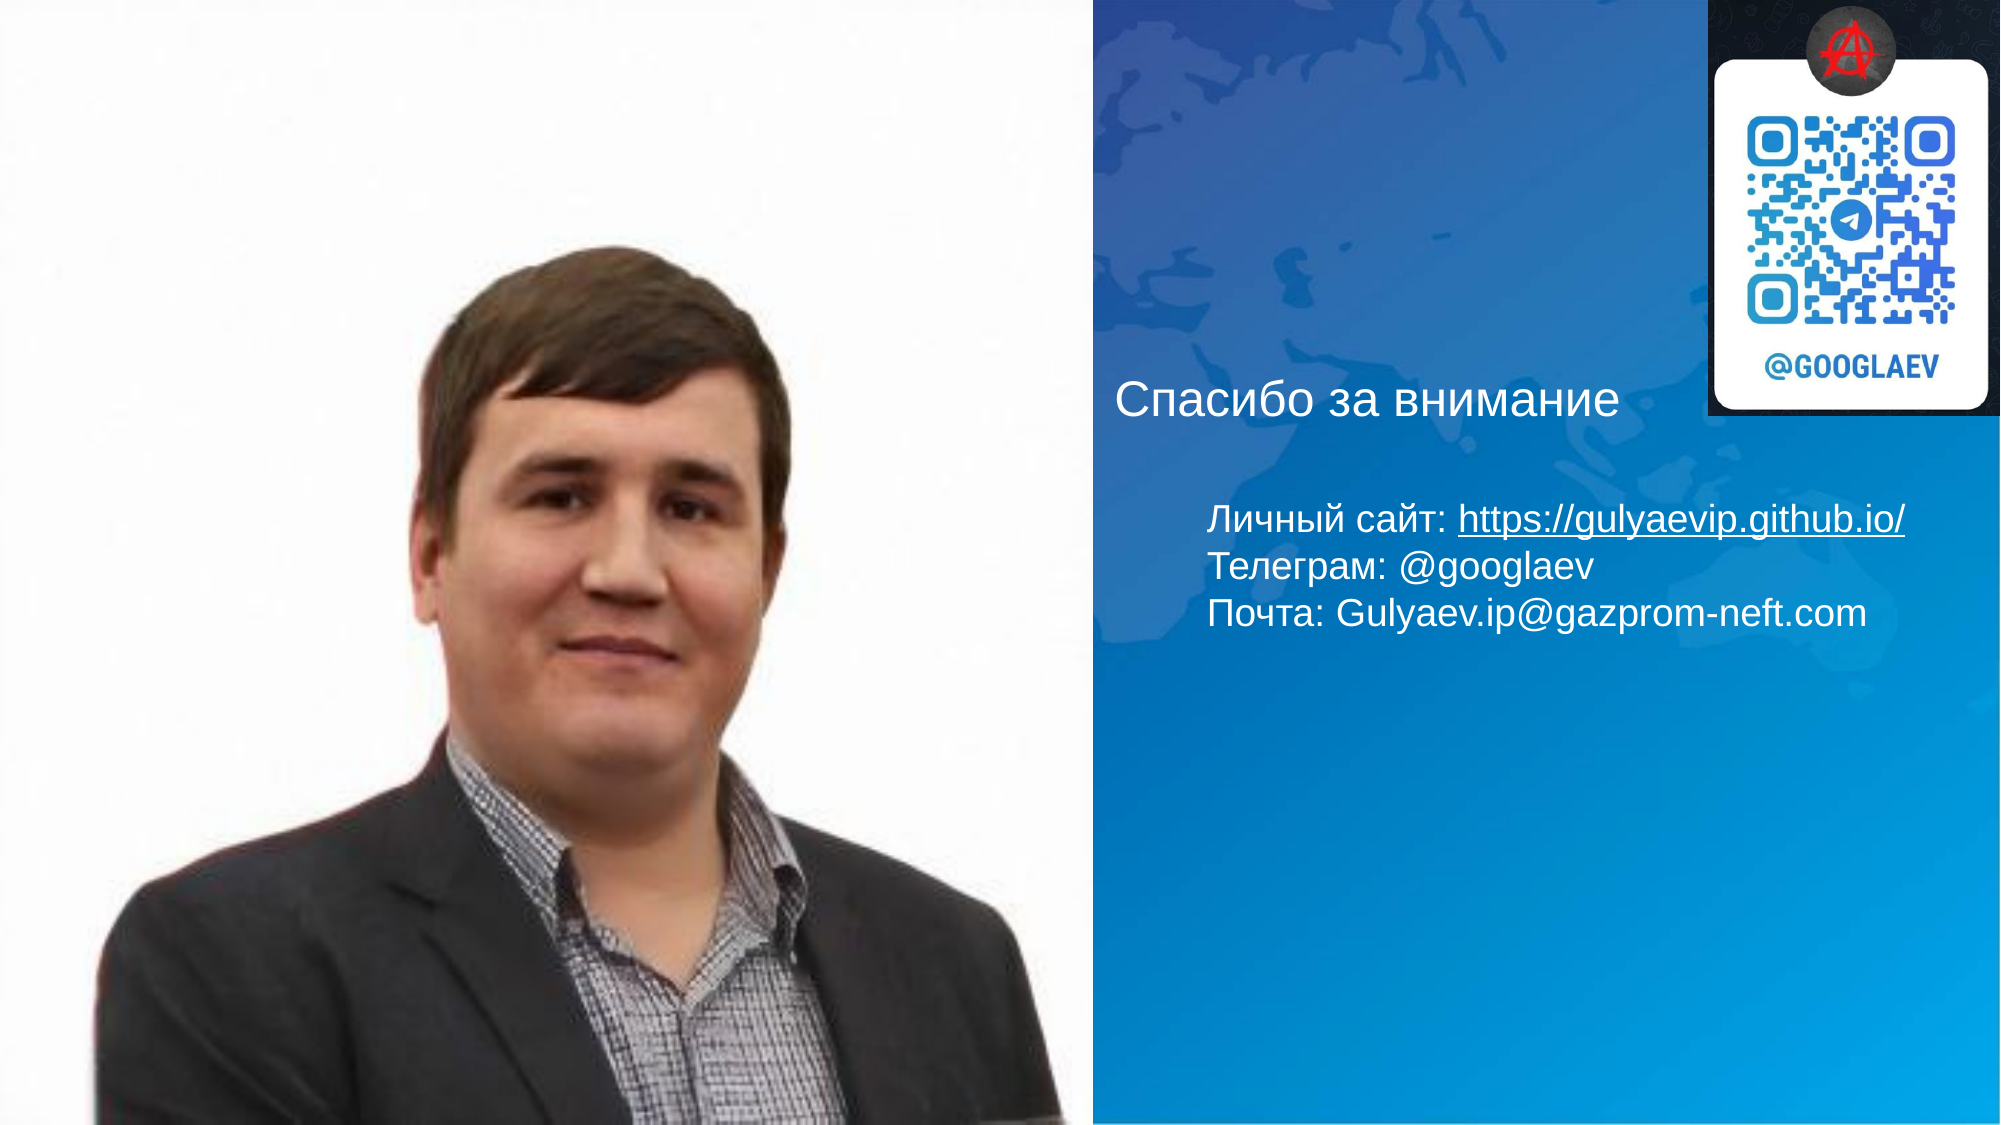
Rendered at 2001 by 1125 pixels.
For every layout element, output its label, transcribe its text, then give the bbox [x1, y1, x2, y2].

text_box Личный сайт: https://gulyaevip.github.io/ Телеграм: @googlaev Почта: Gulyaev.ip@gazprom-neft.com [1192, 486, 2000, 642]
picture [0, 0, 2001, 1125]
text_box Спасибо за внимание [1099, 359, 1973, 434]
